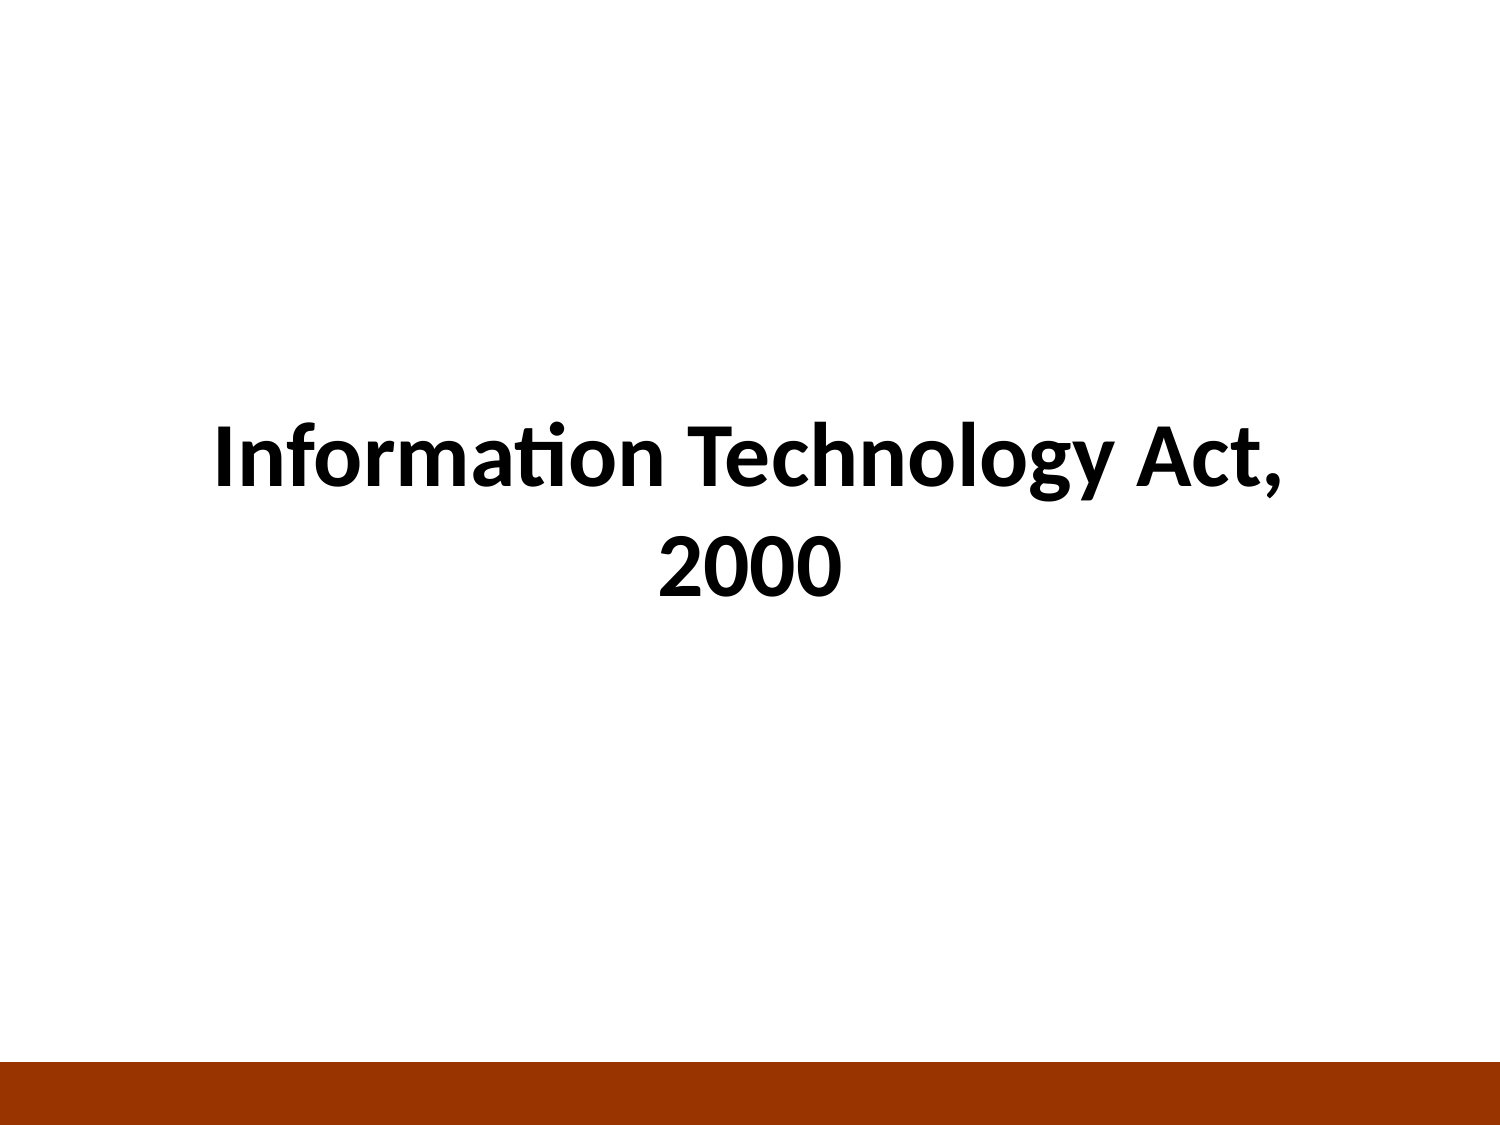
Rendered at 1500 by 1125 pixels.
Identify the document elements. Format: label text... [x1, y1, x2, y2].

text_box [0, 1062, 1500, 1125]
title Information Technology Act, 2000 [112, 383, 1388, 625]
